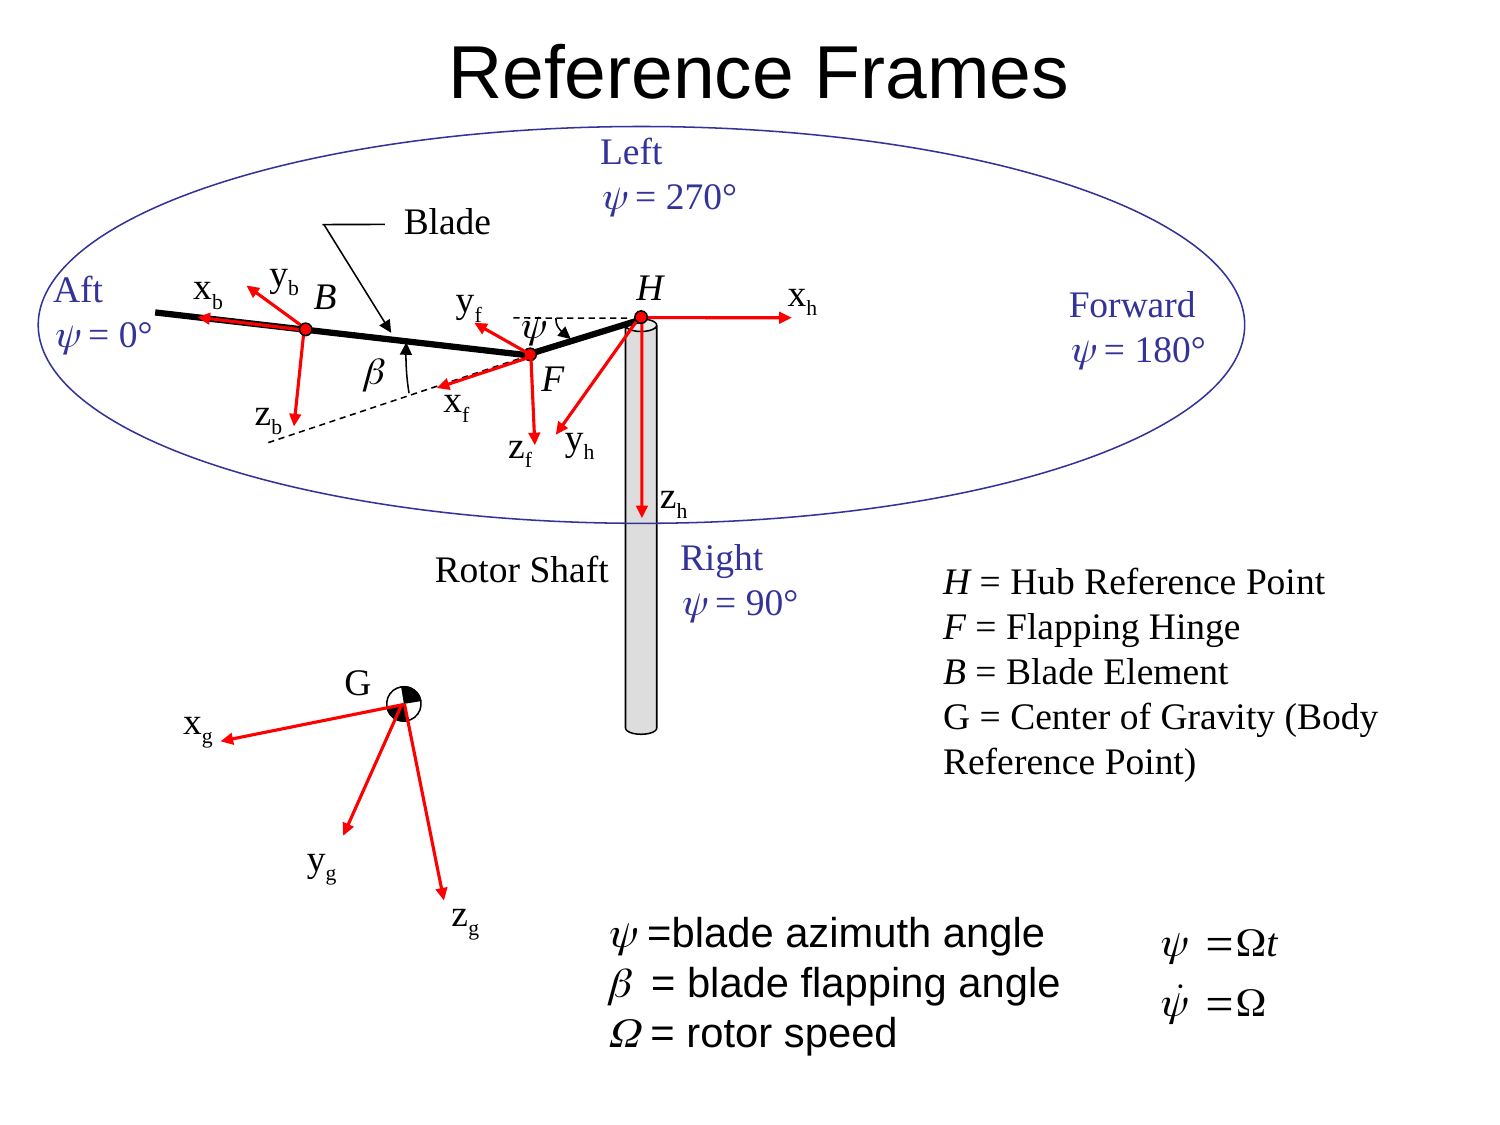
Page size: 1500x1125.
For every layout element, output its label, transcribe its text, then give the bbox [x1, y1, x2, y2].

text_box Aft y = 0° [38, 258, 168, 363]
text_box Left y = 270° [585, 138, 753, 225]
text_box zf [493, 413, 548, 480]
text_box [1158, 919, 1287, 1035]
text_box H = Hub Reference Point F = Flapping Hinge B = Blade Element G = Center of Gravity (Body Reference Point) [928, 550, 1416, 790]
text_box xf [428, 367, 485, 434]
text_box xg [168, 689, 228, 756]
text_box [49, 138, 1245, 524]
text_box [386, 686, 422, 718]
text_box [625, 524, 657, 735]
text_box y =blade azimuth angle b = blade flapping angle W = rotor speed [592, 898, 1076, 1064]
text_box Forward y = 180° [1053, 272, 1221, 378]
text_box zh [645, 523, 703, 530]
text_box Right y = 90° [665, 525, 814, 630]
text_box zg [436, 881, 495, 948]
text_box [238, 720, 427, 921]
text_box G [329, 650, 387, 710]
text_box Rotor Shaft [420, 537, 625, 598]
text_box yf [440, 267, 497, 334]
text_box Reference Frames [108, 0, 1409, 138]
